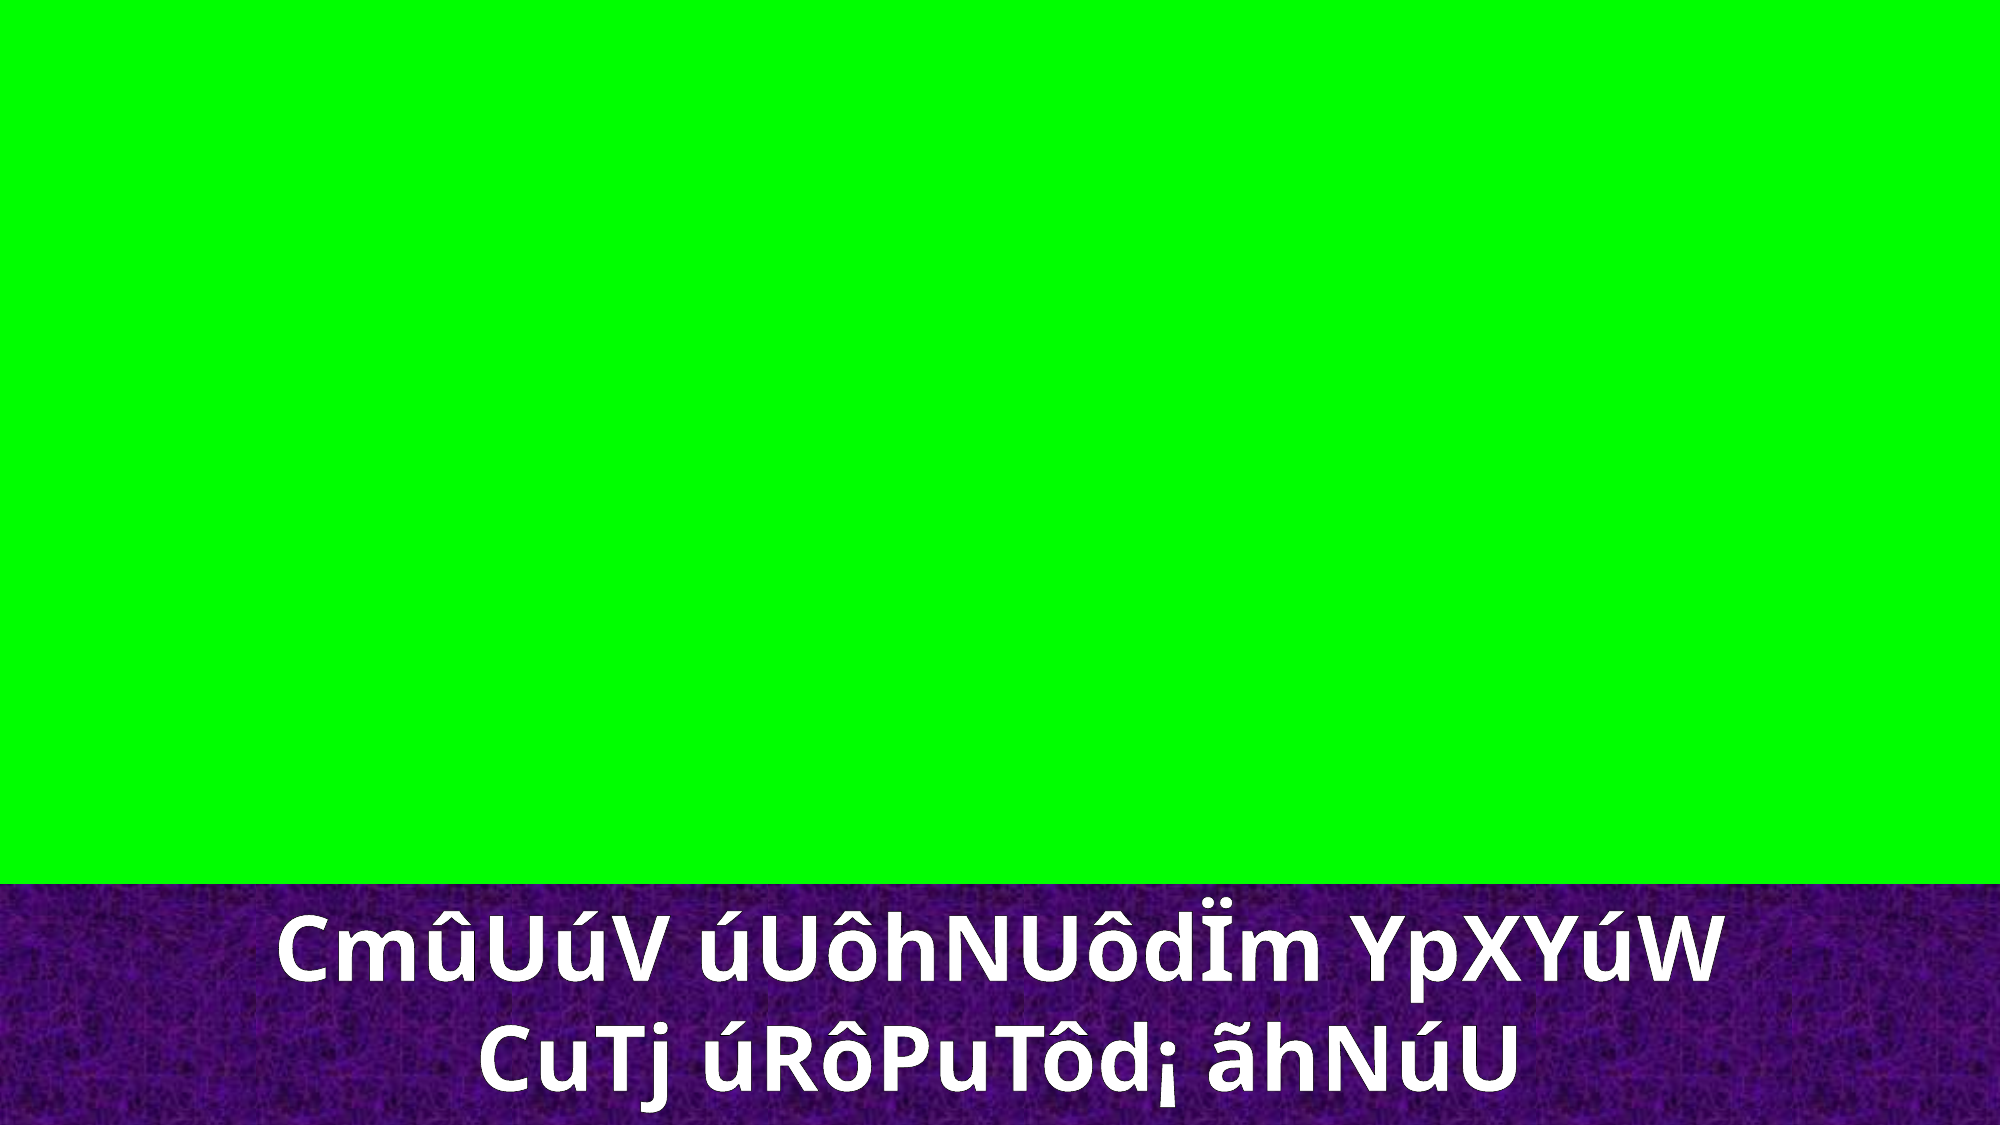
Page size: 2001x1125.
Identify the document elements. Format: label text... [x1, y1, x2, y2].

text_box CmûUúV úUôhNUôdÏm YpXYúW CuTj úRôPuTôd¡ ãhNúU [250, 882, 1750, 1117]
text_box [0, 884, 2000, 1125]
